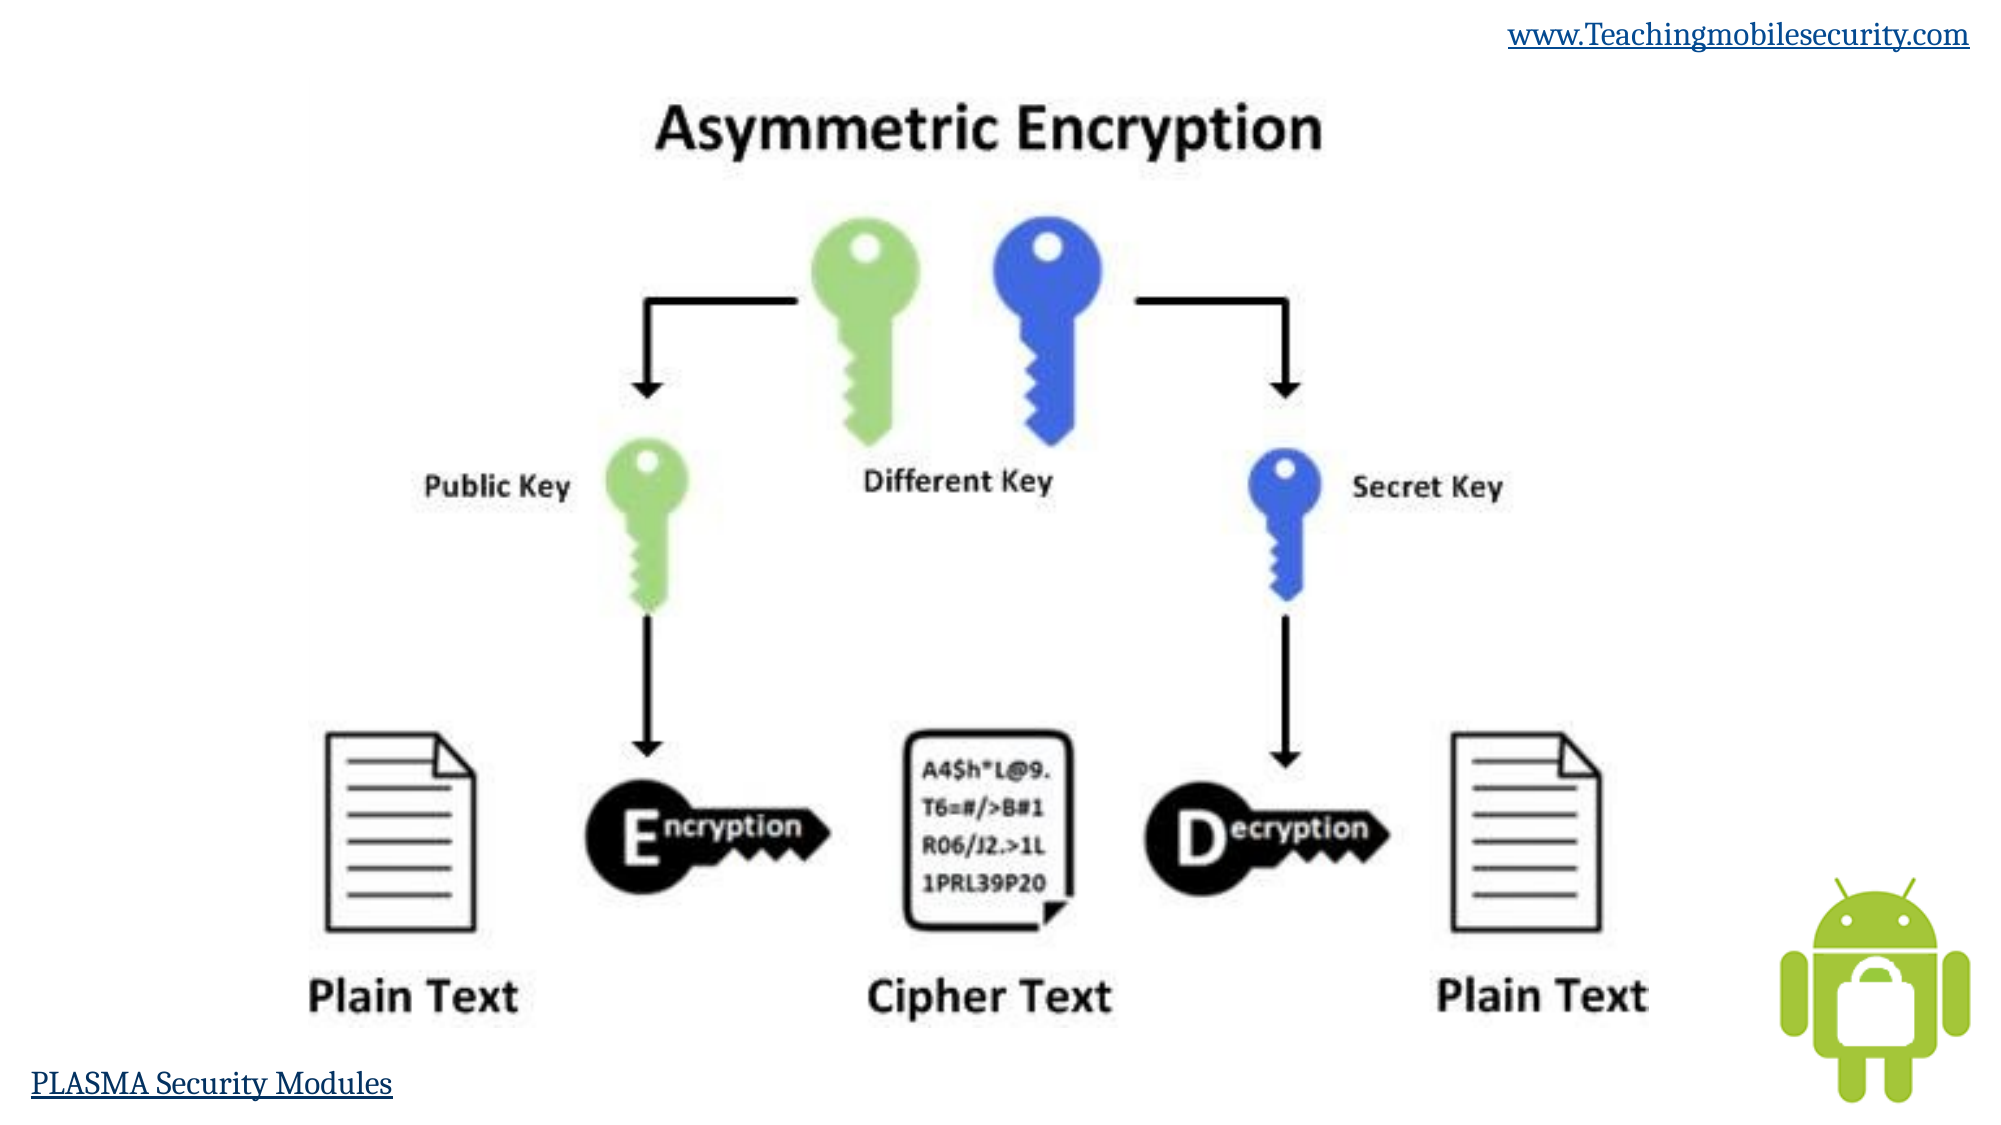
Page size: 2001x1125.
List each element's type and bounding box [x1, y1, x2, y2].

picture [1777, 876, 1974, 1109]
picture [308, 77, 1649, 1028]
